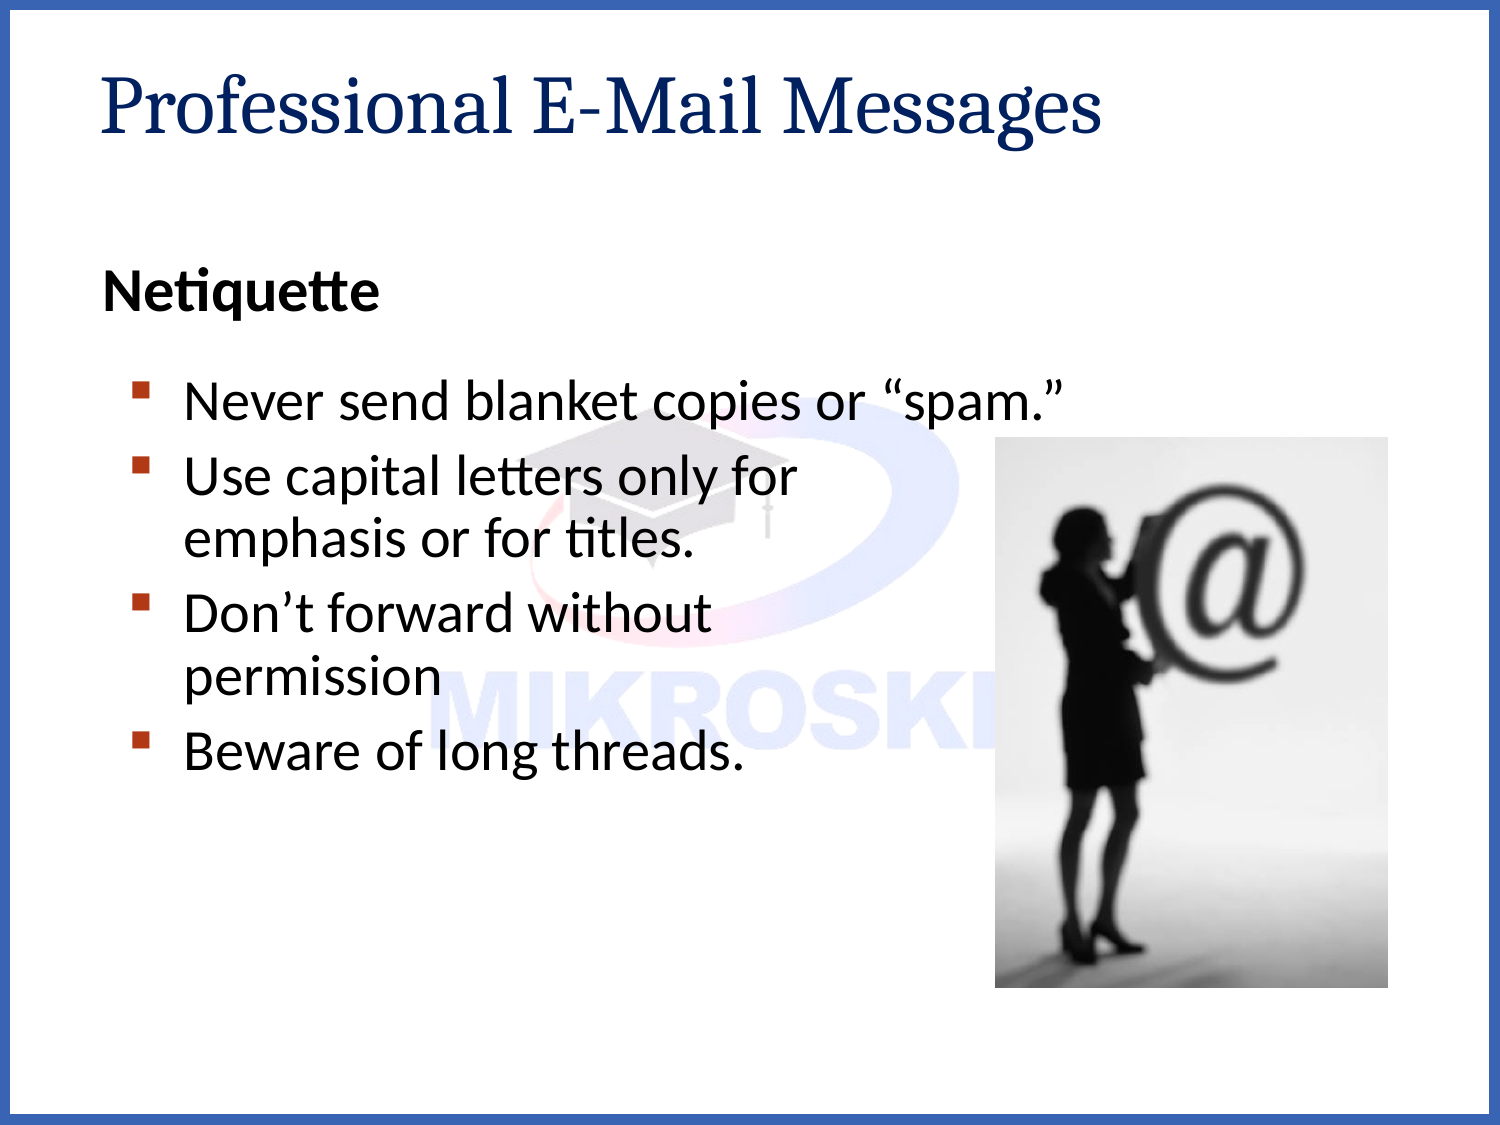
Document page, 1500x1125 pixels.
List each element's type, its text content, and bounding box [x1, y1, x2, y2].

text_box Netiquette [87, 237, 1338, 350]
picture [995, 437, 1388, 988]
text_box Never send blanket copies or “spam.” Use capital letters only for emphasis or for titles. Don’t forward without permission Beware of long threads. [112, 362, 1440, 875]
title Professional E-Mail Messages [84, 12, 1435, 200]
